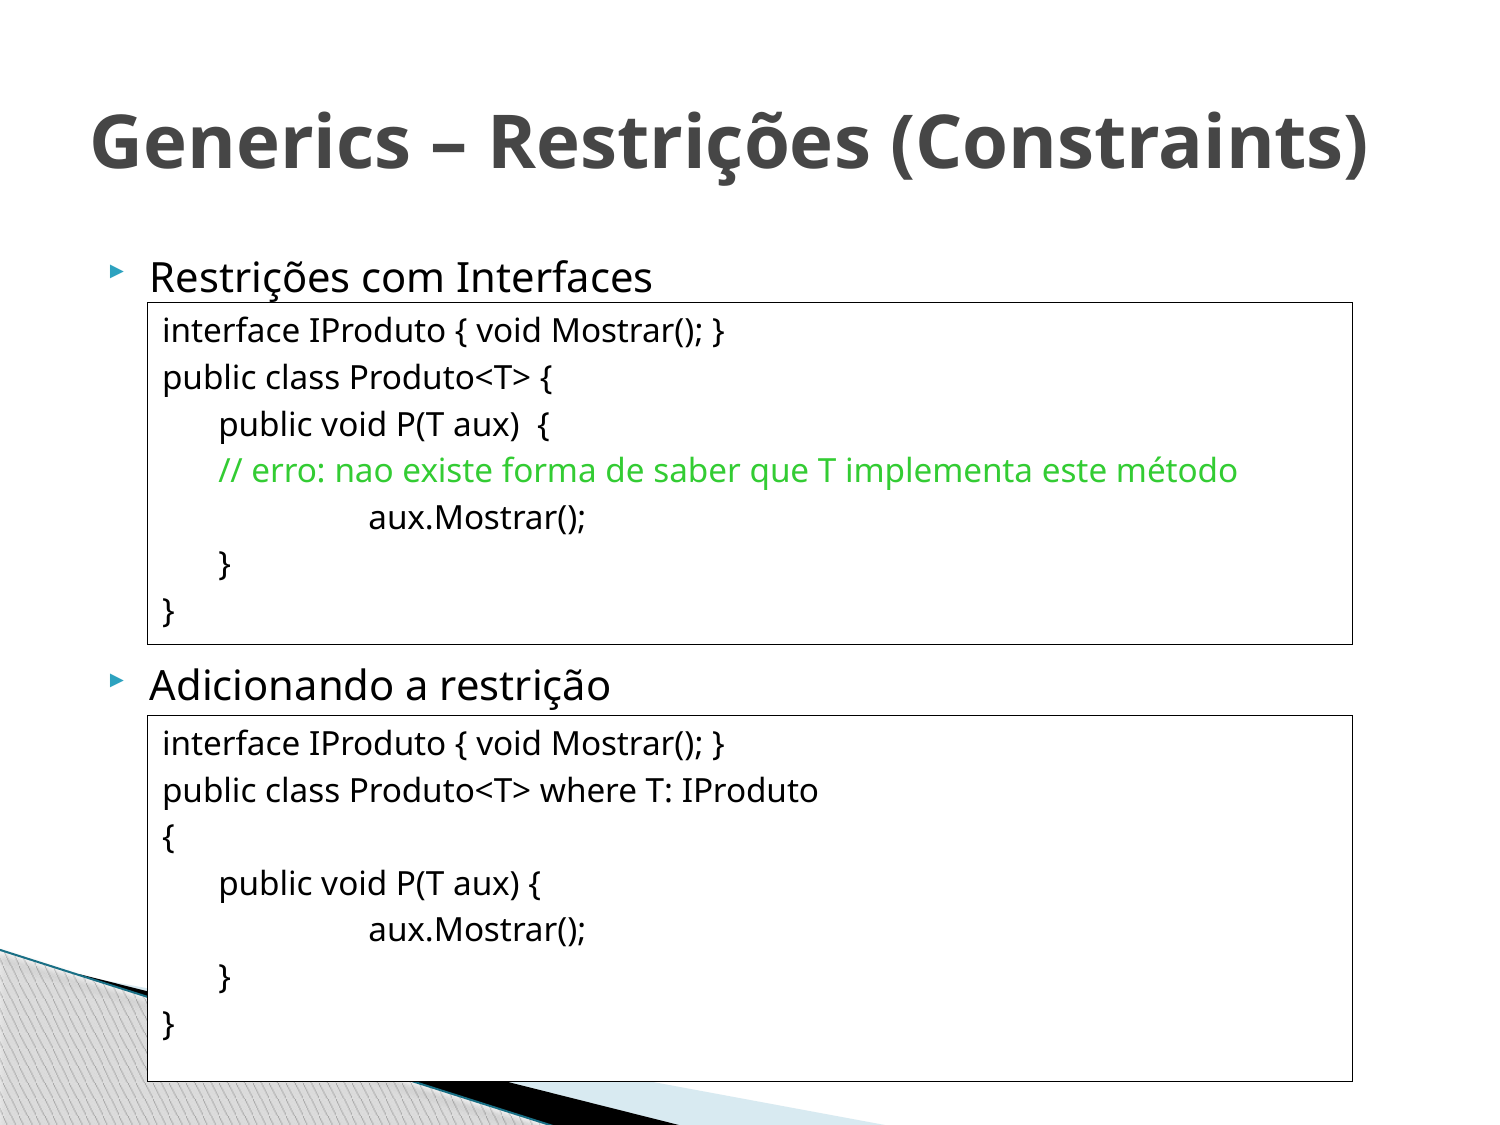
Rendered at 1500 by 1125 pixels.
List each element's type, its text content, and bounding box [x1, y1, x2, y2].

text_box interface IProduto { void Mostrar(); } public class Produto<T> { public void P(T aux) { // erro: nao existe forma de saber que T implementa este método aux.Mostrar(); } } [147, 302, 1353, 645]
text_box interface IProduto { void Mostrar(); } public class Produto<T> where T: IProduto { public void P(T aux) { aux.Mostrar(); } } [147, 714, 1353, 1081]
title Generics – Restrições (Constraints) [75, 45, 1425, 233]
list Restrições com Interfaces Adicionando a restrição [75, 243, 1425, 986]
